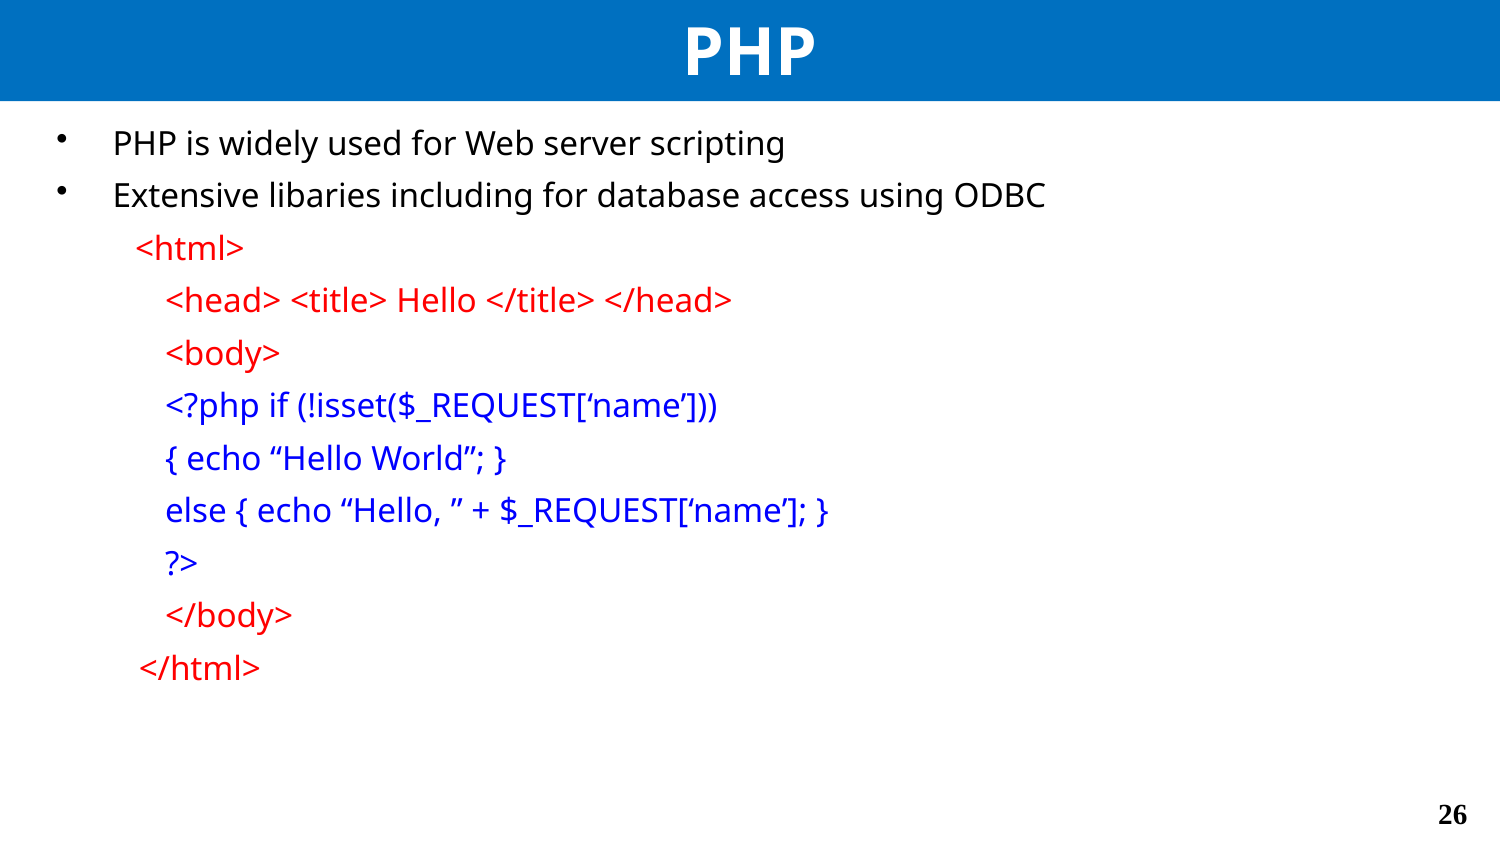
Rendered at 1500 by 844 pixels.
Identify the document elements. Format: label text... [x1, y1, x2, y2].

list PHP is widely used for Web server scripting Extensive libaries including for database access using ODBC <html> <head> <title> Hello </title> </head> <body> <?php if (!isset($_REQUEST[‘name’])) { echo “Hello World”; } else { echo “Hello, ” + $_REQUEST[‘name’]; } ?> </body> </html> [41, 114, 1447, 836]
title PHP [0, 0, 1500, 102]
